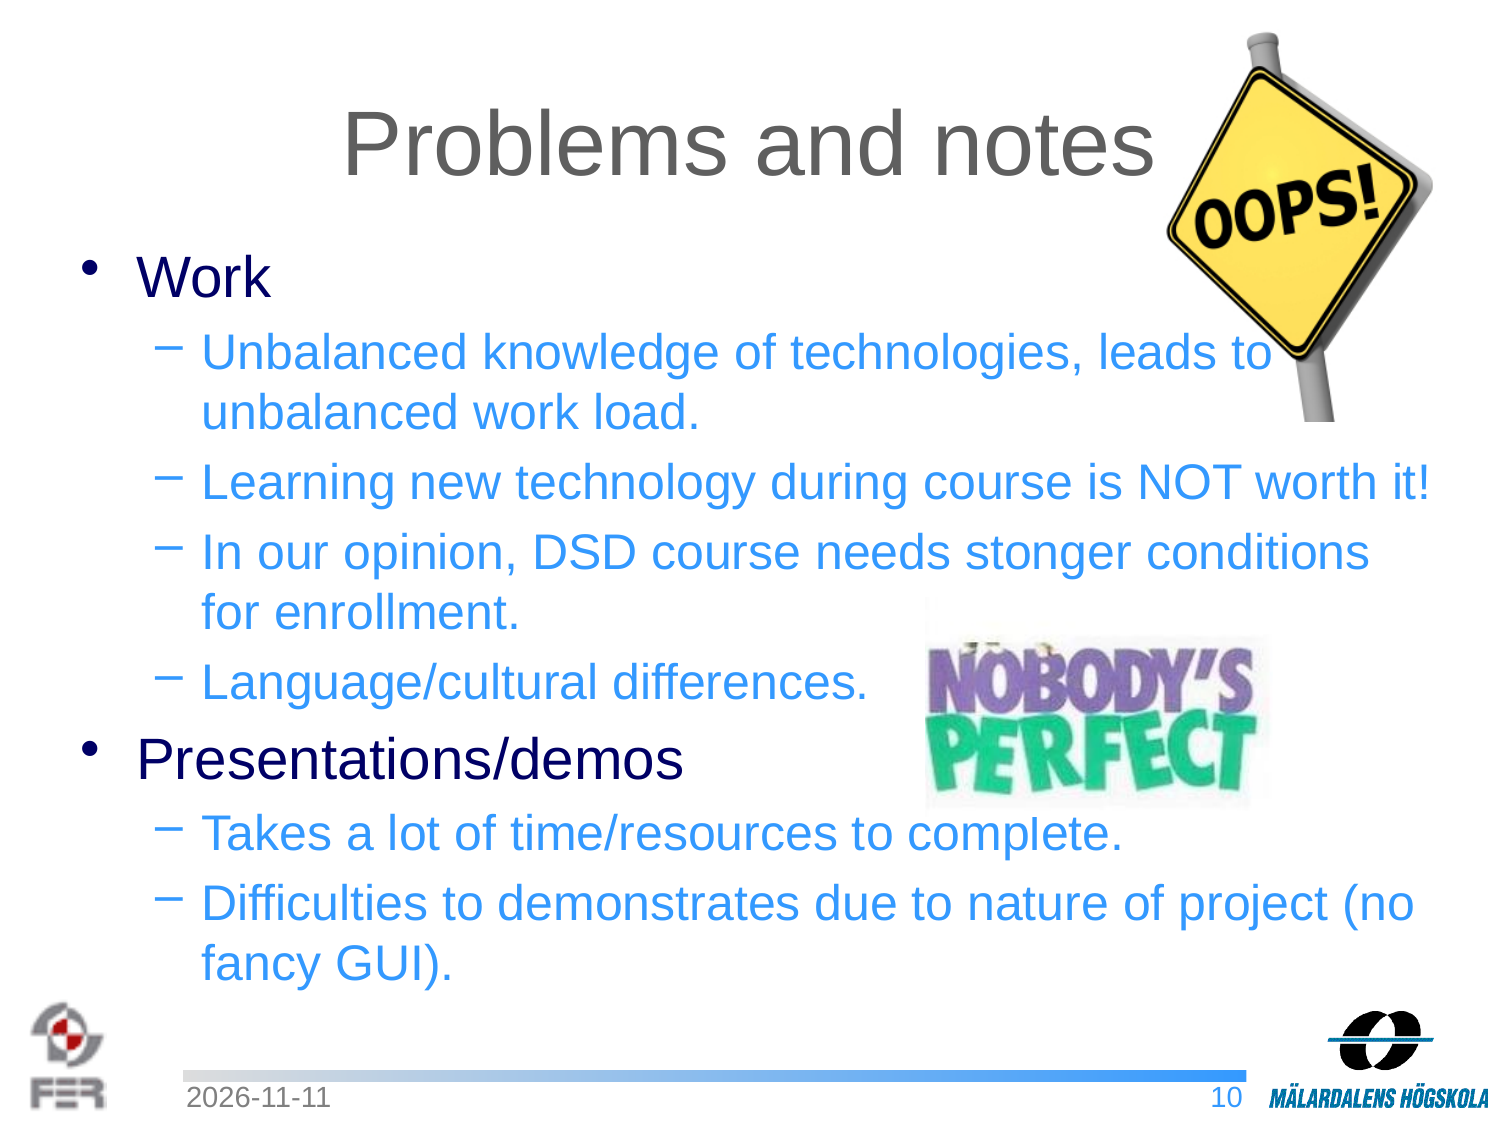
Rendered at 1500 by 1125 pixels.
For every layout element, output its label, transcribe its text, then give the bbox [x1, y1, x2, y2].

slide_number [170, 1070, 396, 1114]
picture [1435, 1096, 1441, 1104]
picture [925, 597, 1273, 817]
picture [1076, 0, 1500, 423]
picture [1269, 1011, 1488, 1108]
title Problems and notes [74, 44, 1071, 231]
picture [1368, 1093, 1374, 1104]
list Work Unbalanced knowledge of technologies, leads to unbalanced work load. Learning new technology during course is NOT worth it! In our opinion, DSD course needs stonger conditions for enrollment. Language/cultural differences. Presentations/demos Takes a lot of time/resources to complete. Difficulties to demonstrates due to nature of project (no fancy GUI). [64, 231, 1459, 975]
table_cell 25 [1163, 1070, 1167, 1082]
slide_number 10 [1186, 1070, 1259, 1114]
picture [29, 987, 107, 1125]
picture [1454, 1091, 1459, 1108]
